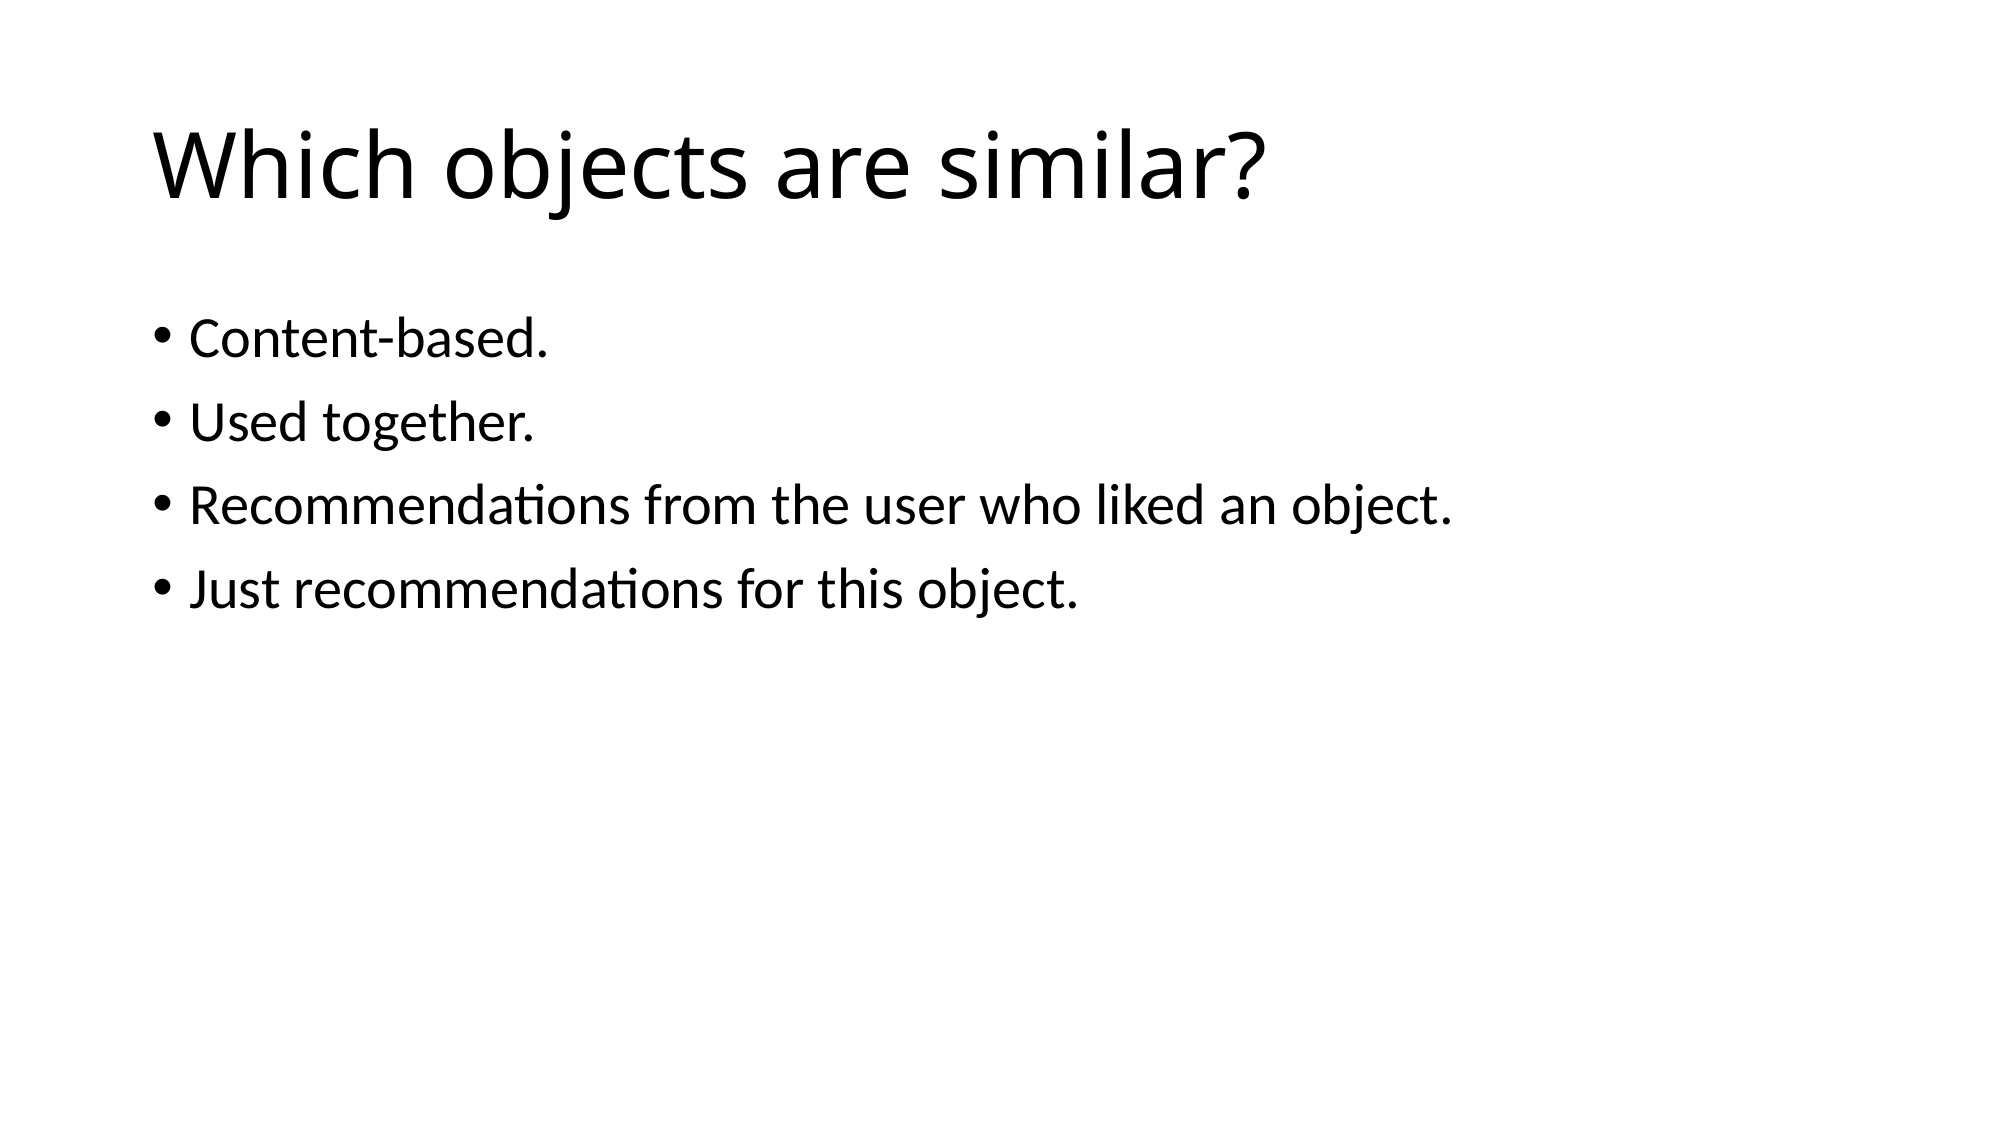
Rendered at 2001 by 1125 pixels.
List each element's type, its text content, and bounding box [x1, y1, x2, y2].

title Which objects are similar? [137, 59, 1863, 278]
list Content-based. Used together. Recommendations from the user who liked an object. Just recommendations for this object. [137, 299, 1863, 1014]
